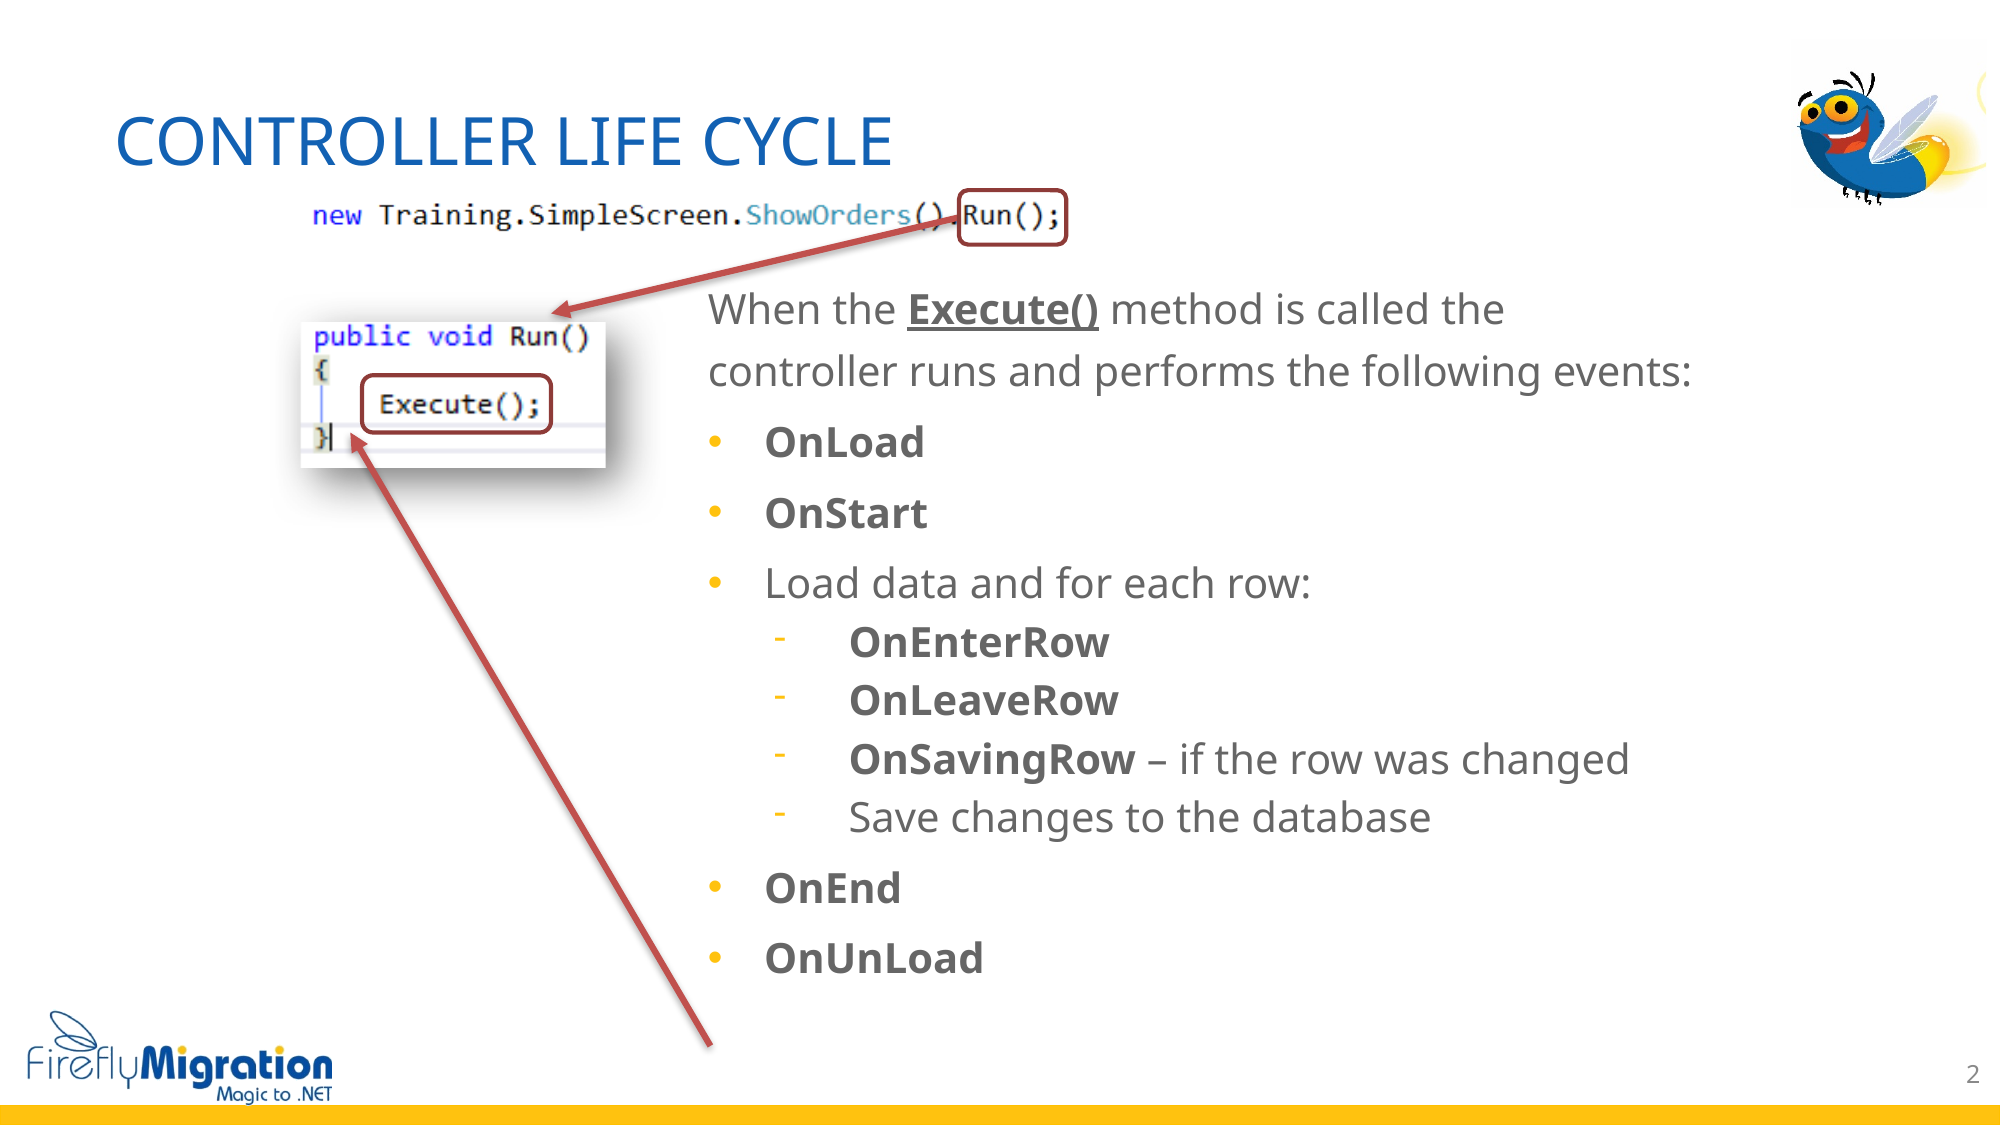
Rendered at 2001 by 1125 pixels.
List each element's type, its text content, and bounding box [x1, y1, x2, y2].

picture [26, 1009, 332, 1106]
picture [1791, 39, 1987, 208]
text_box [550, 217, 960, 314]
picture [300, 322, 606, 468]
picture [300, 191, 1067, 245]
title Controller life cycle [99, 44, 1694, 233]
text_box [349, 432, 711, 1047]
slide_number 2 [1909, 1045, 1996, 1106]
list When the Execute() method is called the controller runs and performs the following events: OnLoad OnStart Load data and for each row: OnEnterRow OnLeaveRow OnSavingRow – if the row was changed Save changes to the database OnEnd OnUnLoad [692, 262, 1721, 1012]
